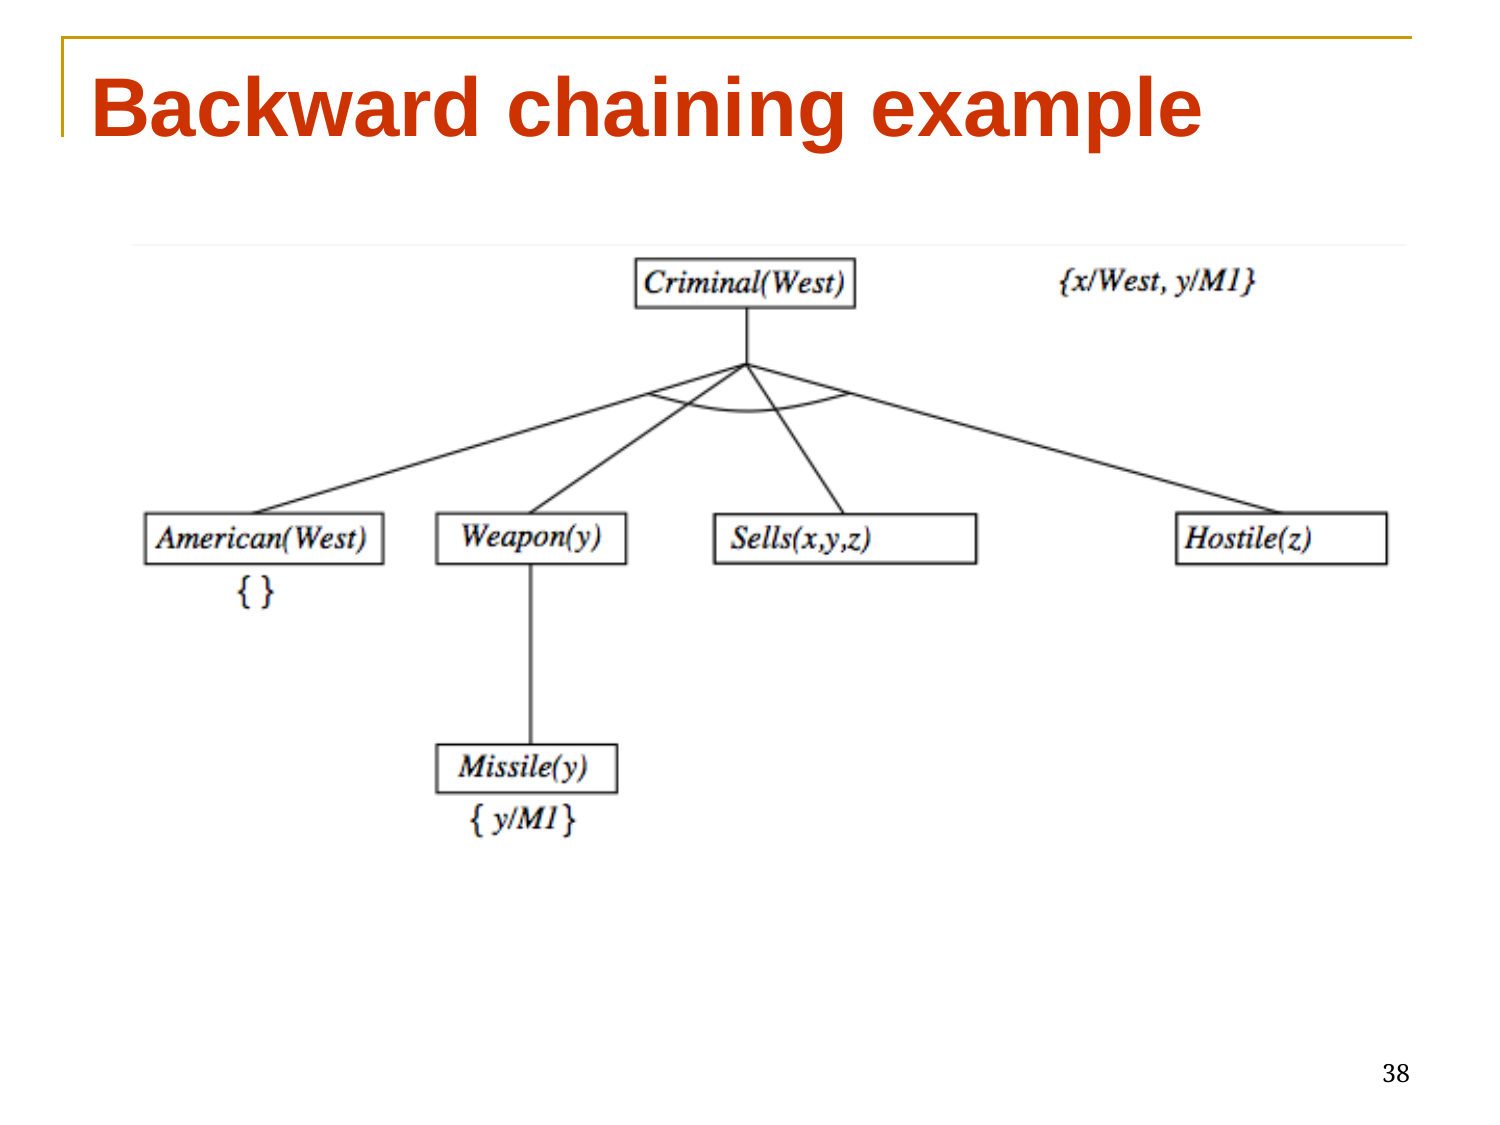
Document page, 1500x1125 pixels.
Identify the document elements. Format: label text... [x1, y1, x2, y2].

title Backward chaining example [74, 45, 1426, 233]
slide_number 38 [1074, 1023, 1426, 1100]
picture [130, 230, 1407, 851]
